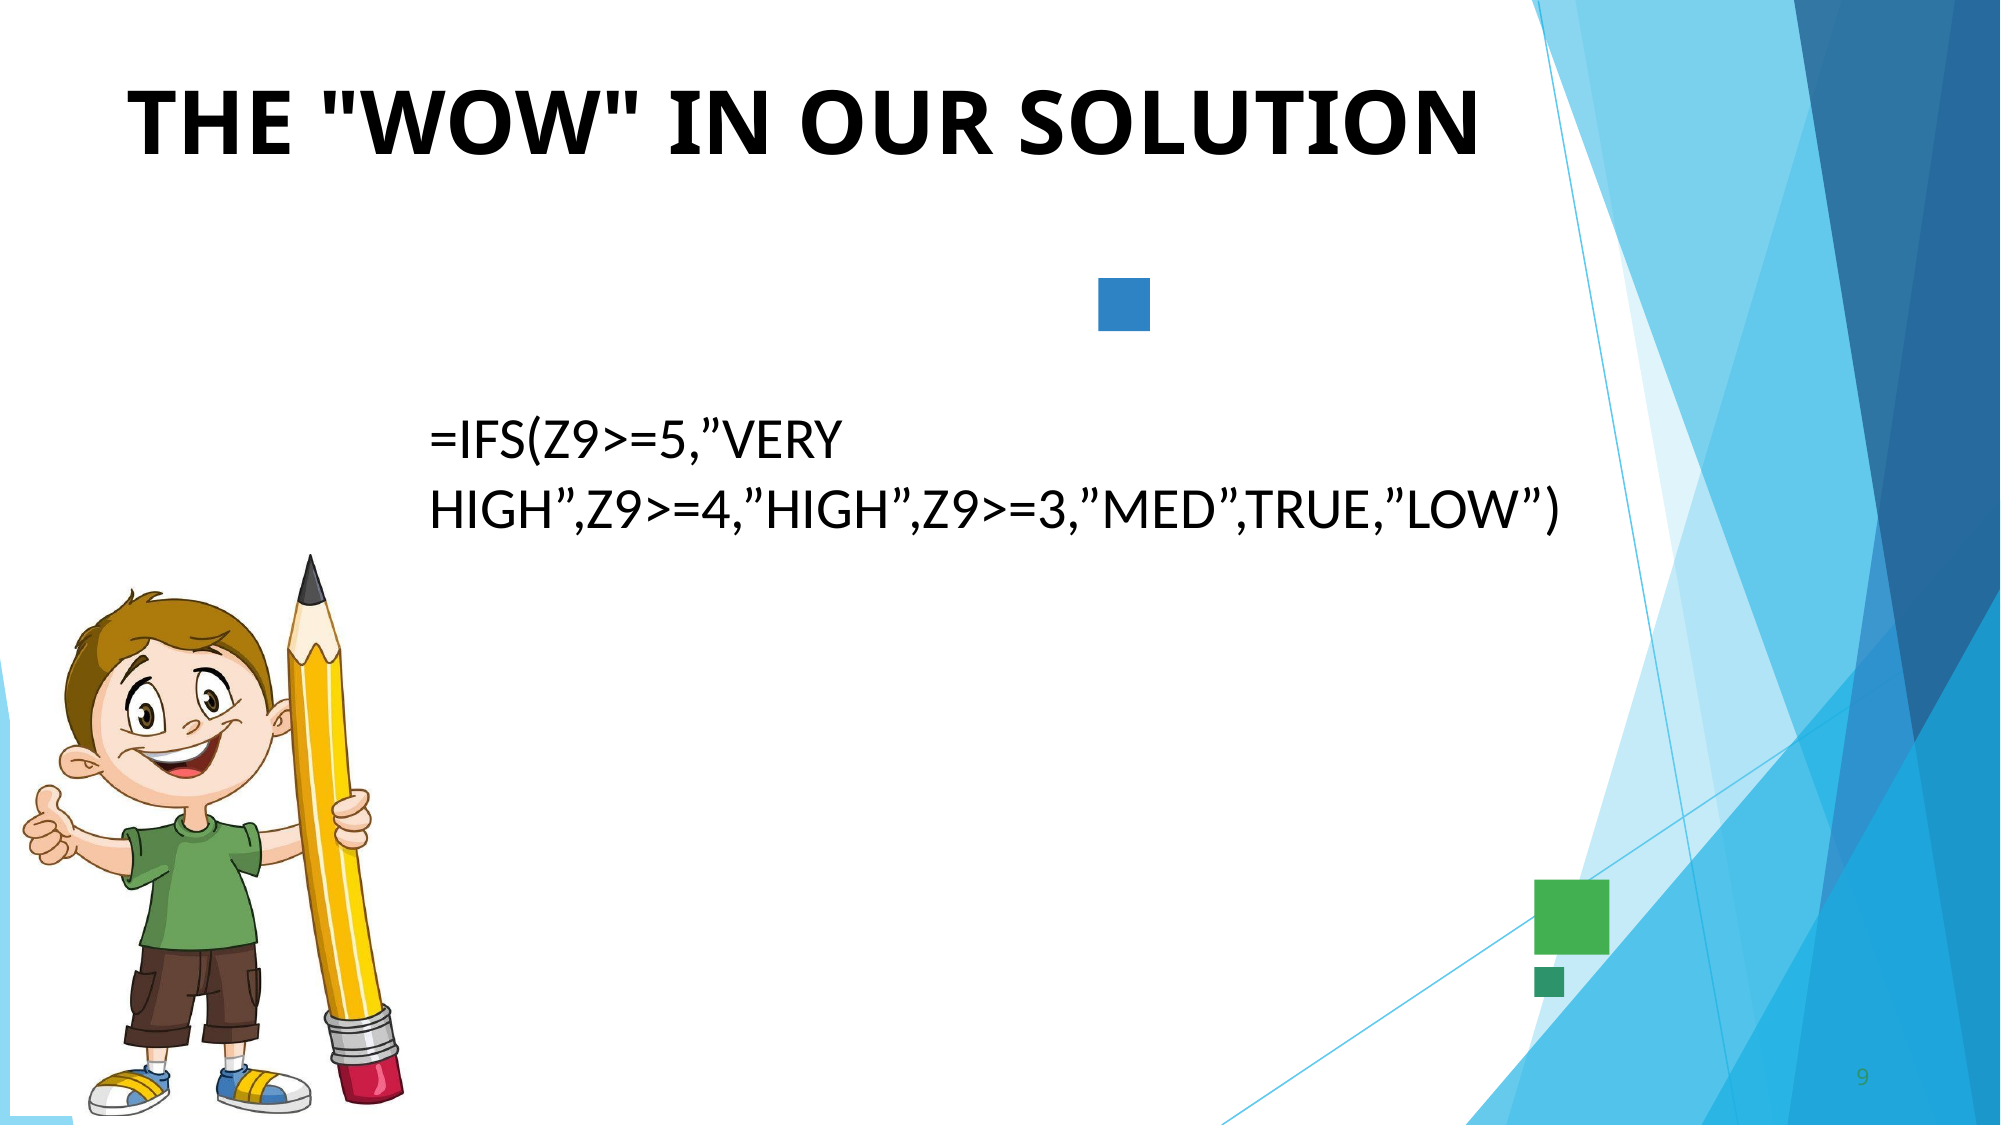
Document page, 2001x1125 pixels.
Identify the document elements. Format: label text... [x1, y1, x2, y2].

picture [10, 554, 416, 1116]
list =IFS(Z9>=5,”VERY HIGH”,Z9>=4,”HIGH”,Z9>=3,”MED”,TRUE,”LOW”) [413, 391, 1849, 763]
text_box [1534, 879, 1610, 955]
text_box 9 [1849, 1061, 1888, 1095]
text_box [1534, 967, 1565, 997]
text_box [1098, 278, 1150, 332]
title THE "WOW" IN OUR SOLUTION [123, 62, 1877, 255]
